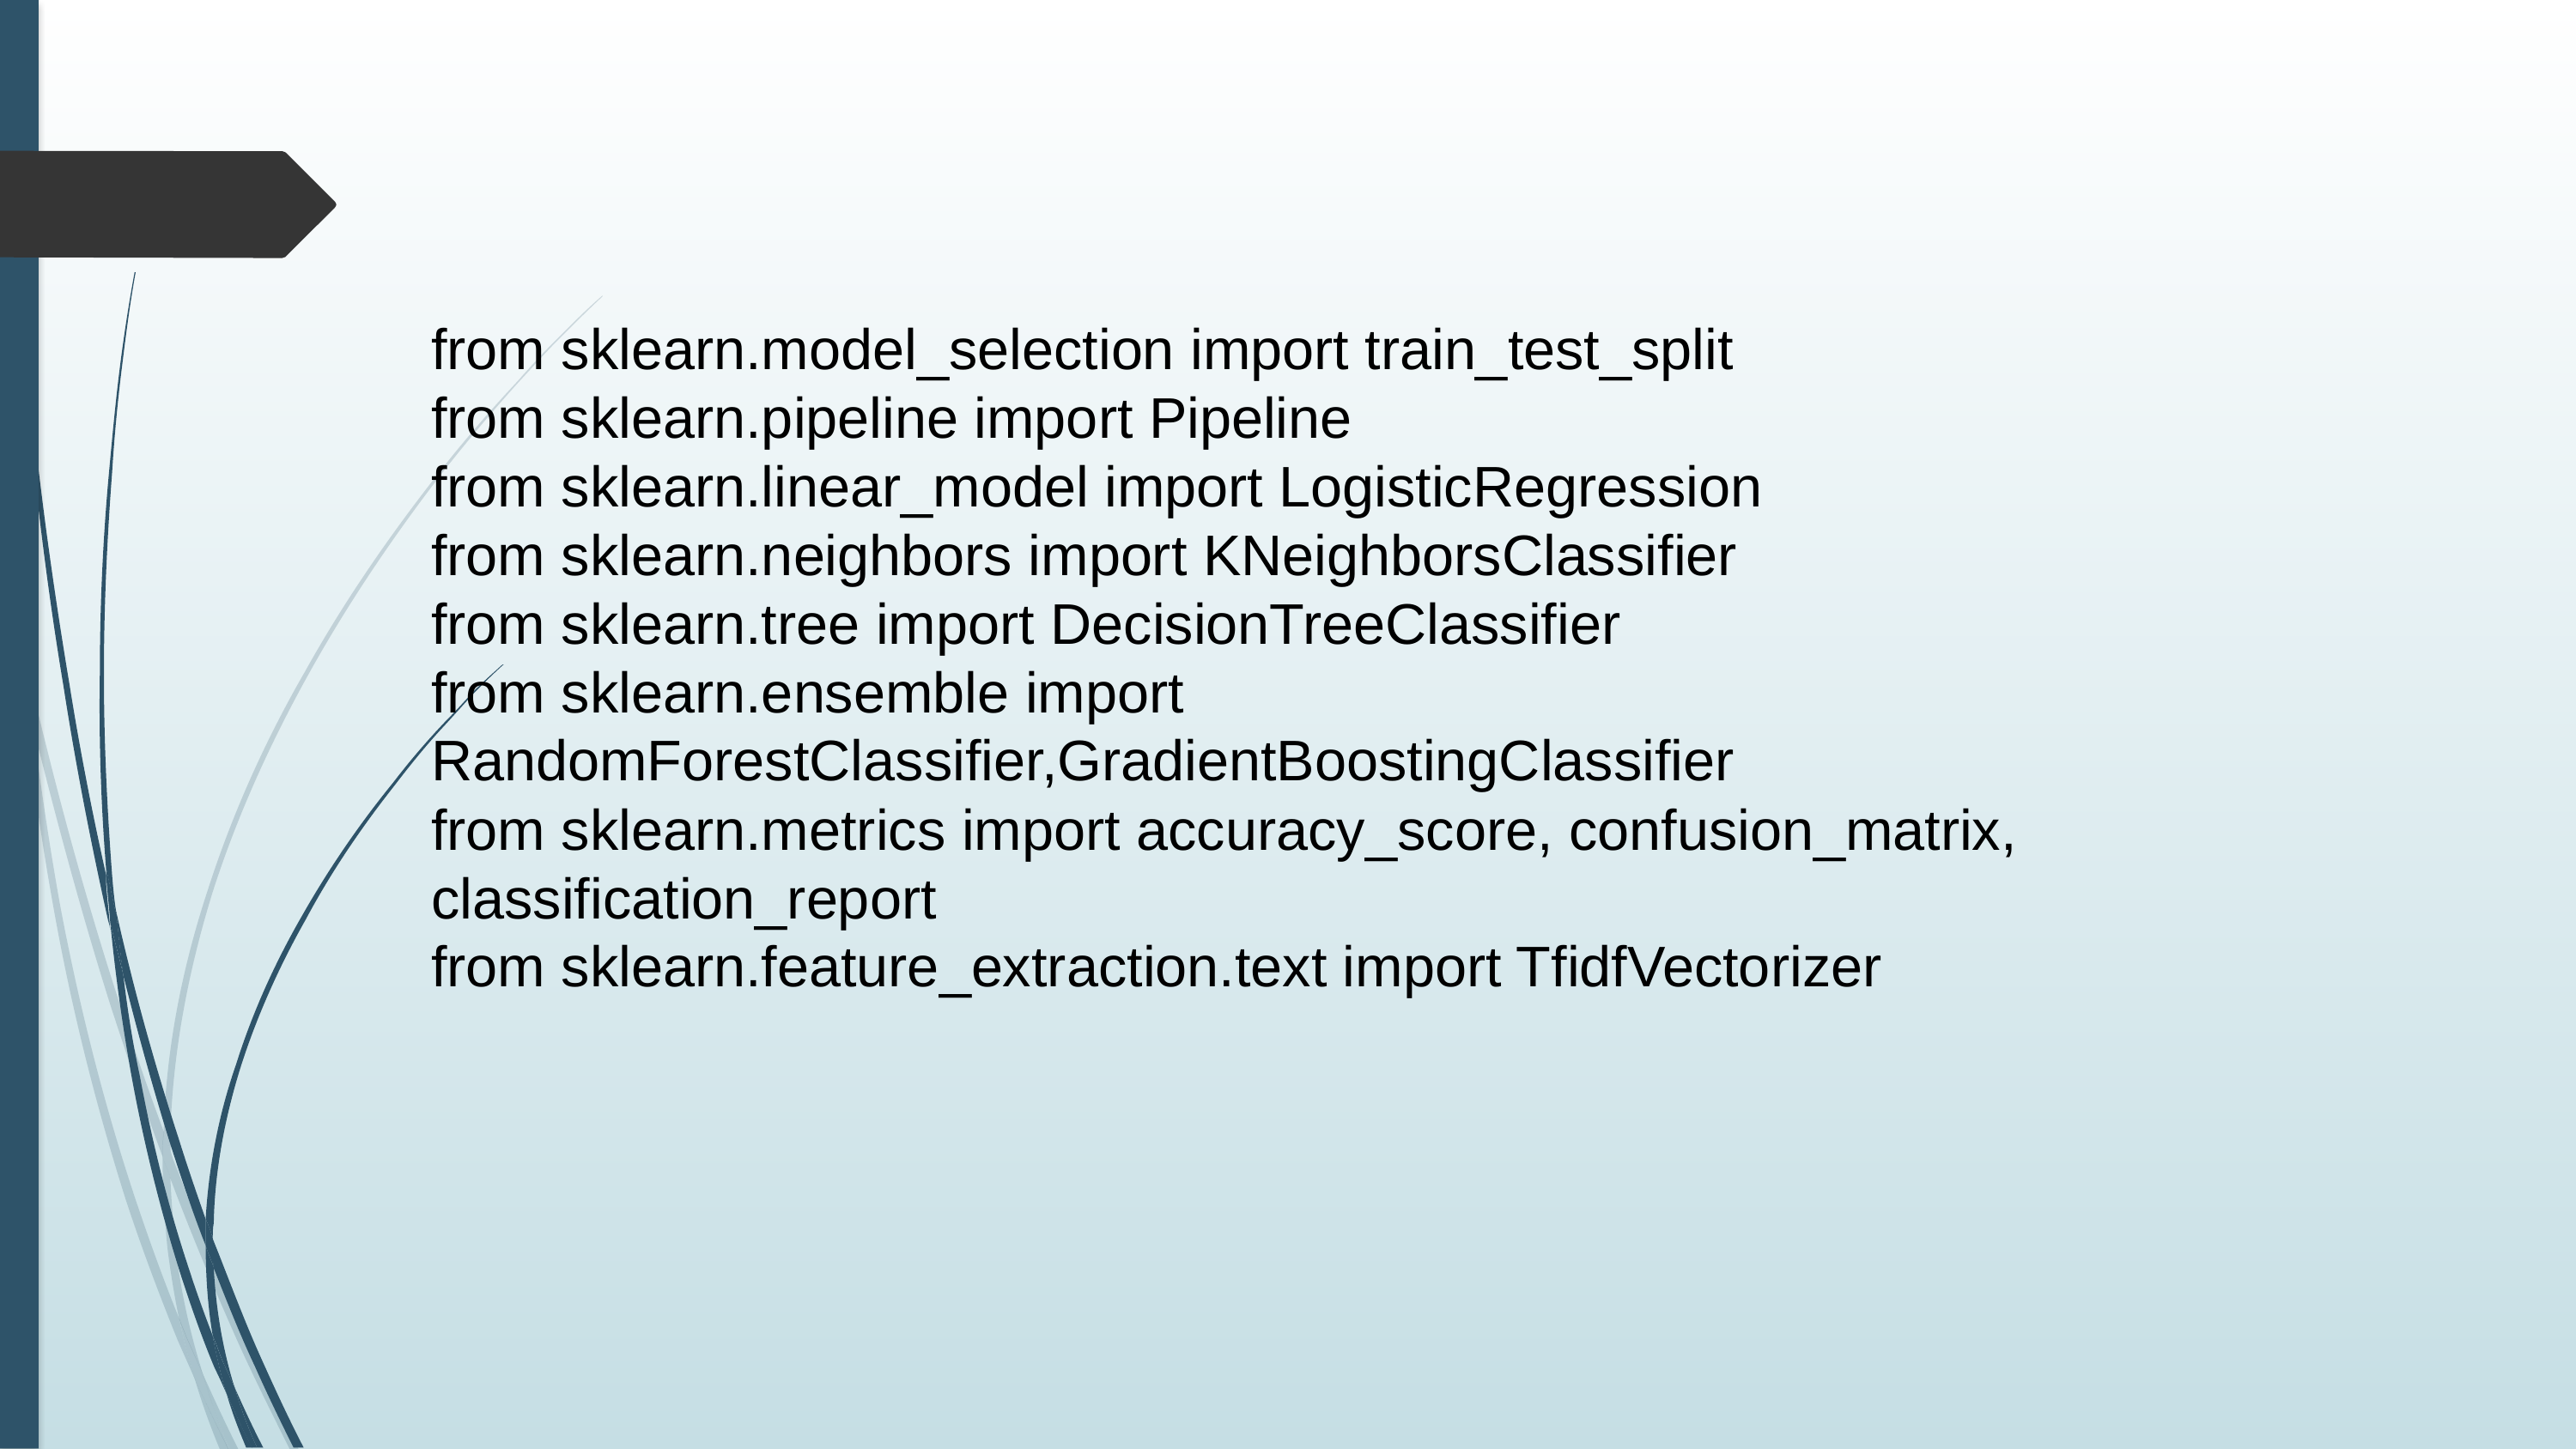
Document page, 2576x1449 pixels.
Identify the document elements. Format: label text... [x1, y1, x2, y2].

text_box from sklearn.model_selection import train_test_split from sklearn.pipeline import Pipeline from sklearn.linear_model import LogisticRegression from sklearn.neighbors import KNeighborsClassifier from sklearn.tree import DecisionTreeClassifier from sklearn.ensemble import RandomForestClassifier,GradientBoostingClassifier from sklearn.metrics import accuracy_score, confusion_matrix, classification_report from sklearn.feature_extraction.text import TfidfVectorizer [418, 306, 2158, 1005]
